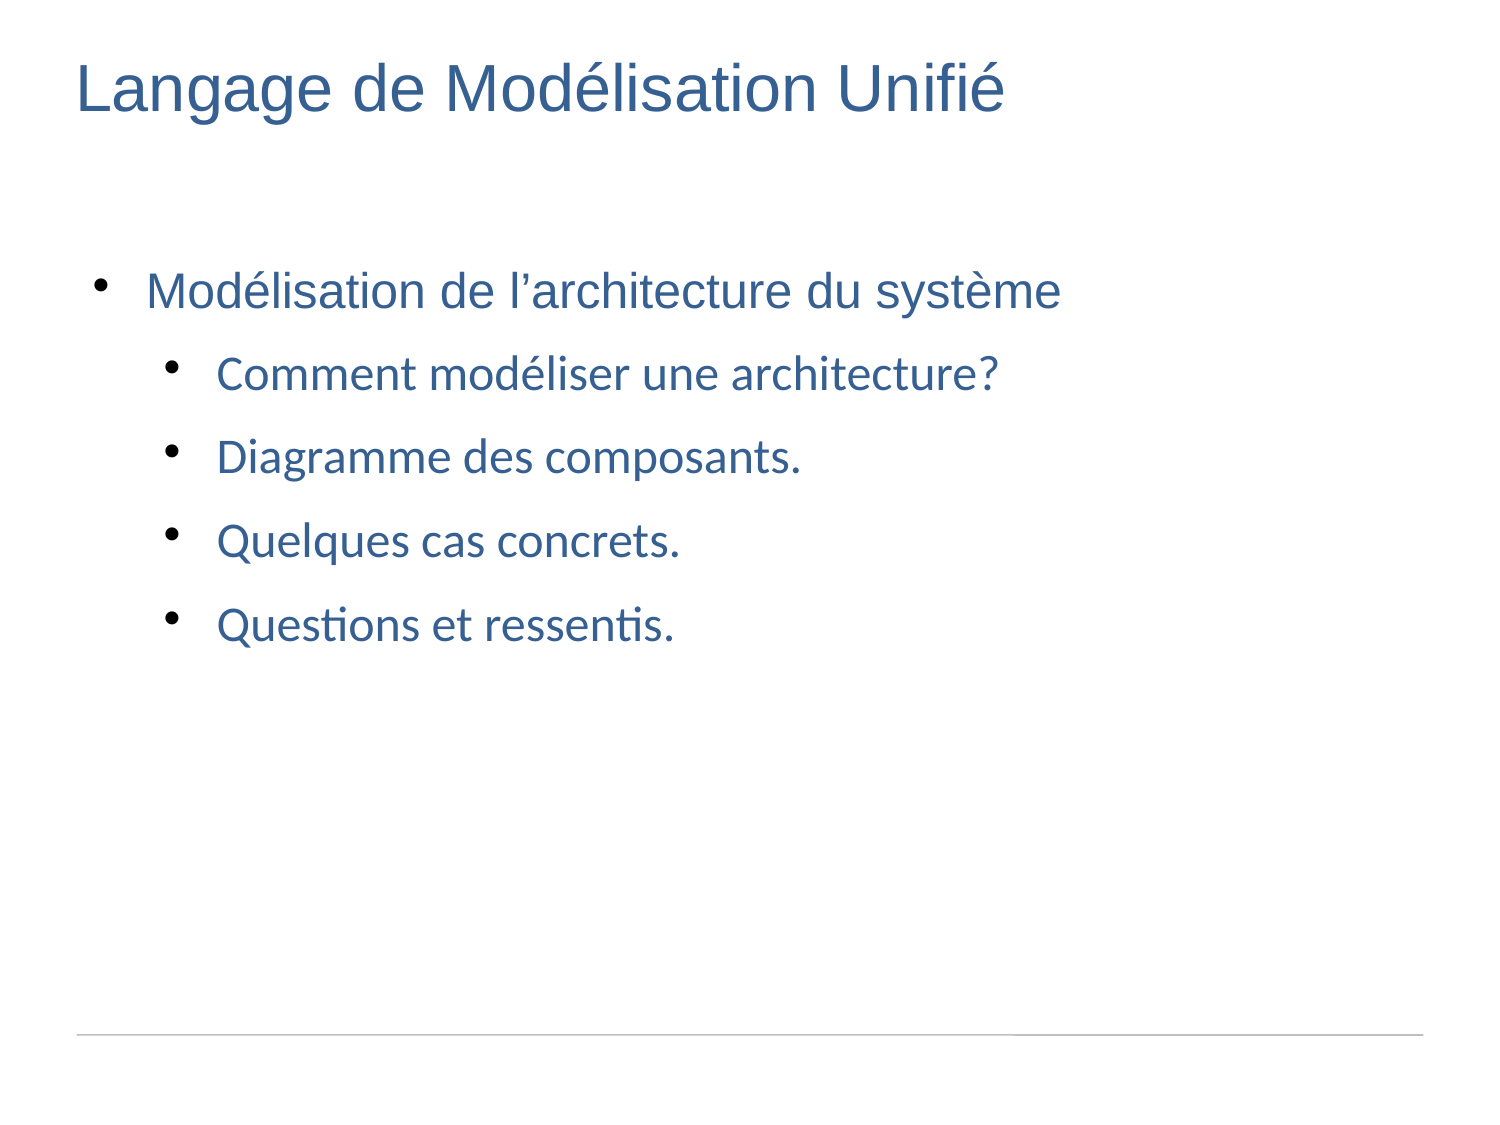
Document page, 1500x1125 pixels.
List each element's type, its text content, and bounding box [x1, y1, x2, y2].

text_box Langage de Modélisation Unifié [75, 45, 1425, 233]
text_box Modélisation de l’architecture du système Comment modéliser une architecture? Diagramme des composants. Quelques cas concrets. Questions et ressentis. [75, 258, 1425, 1001]
